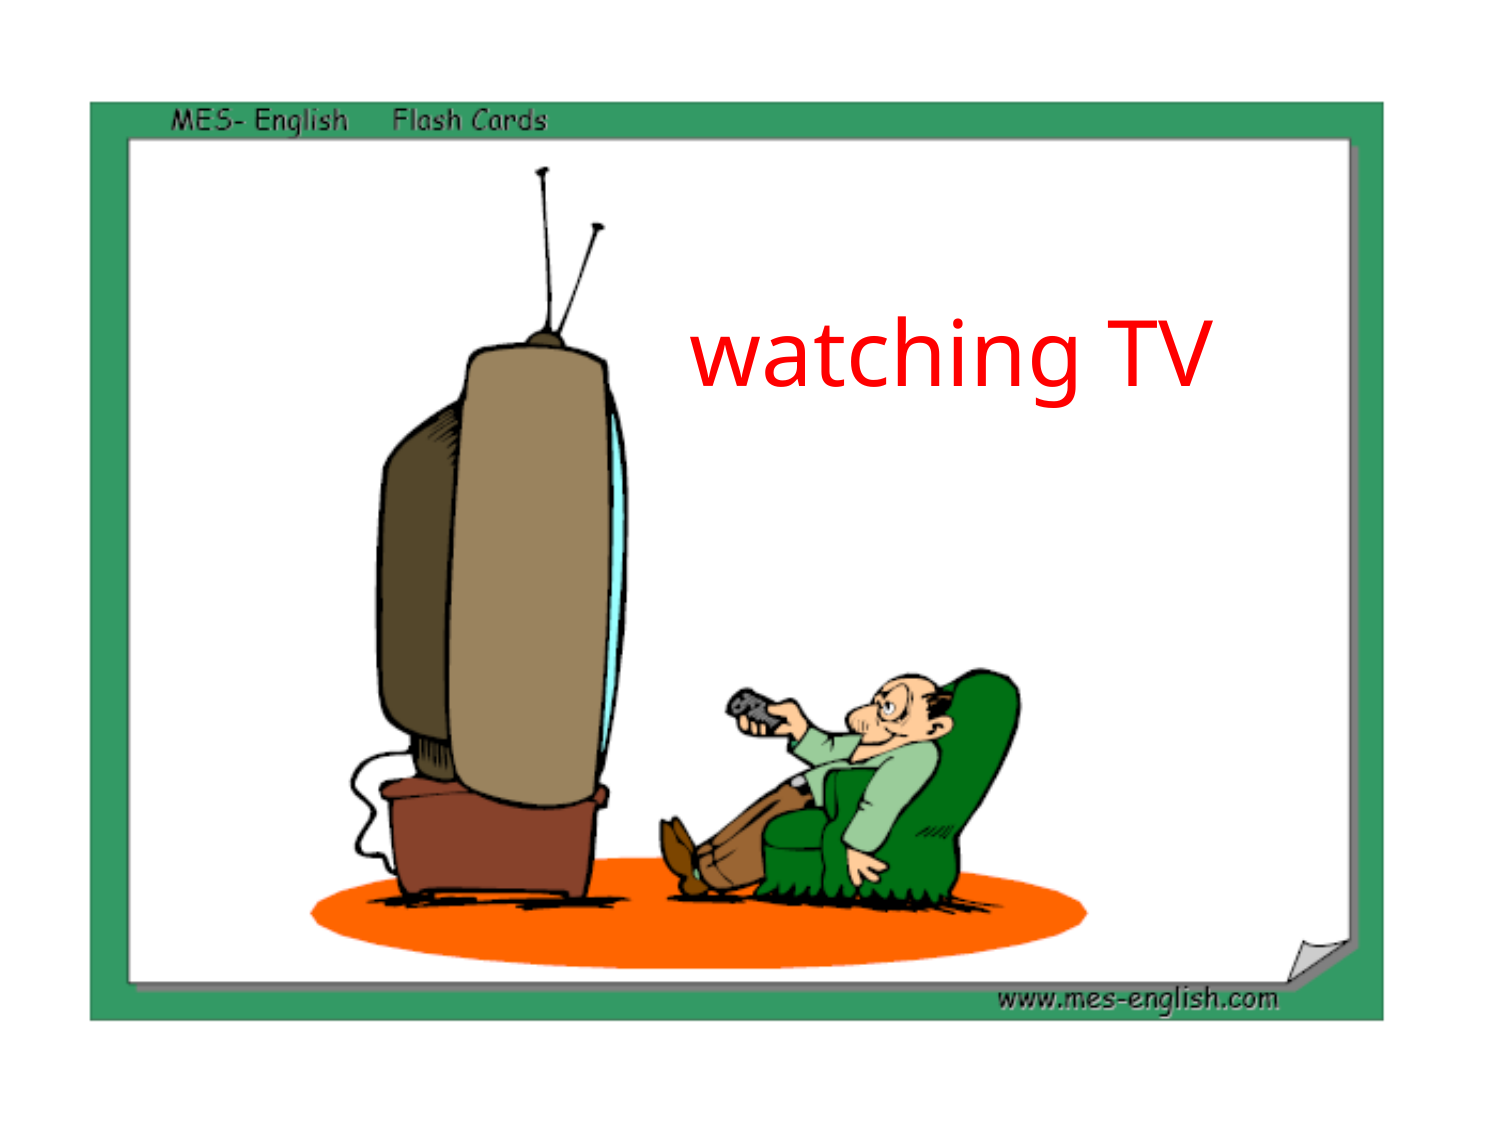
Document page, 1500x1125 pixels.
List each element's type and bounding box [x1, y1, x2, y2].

picture [67, 83, 1411, 1042]
